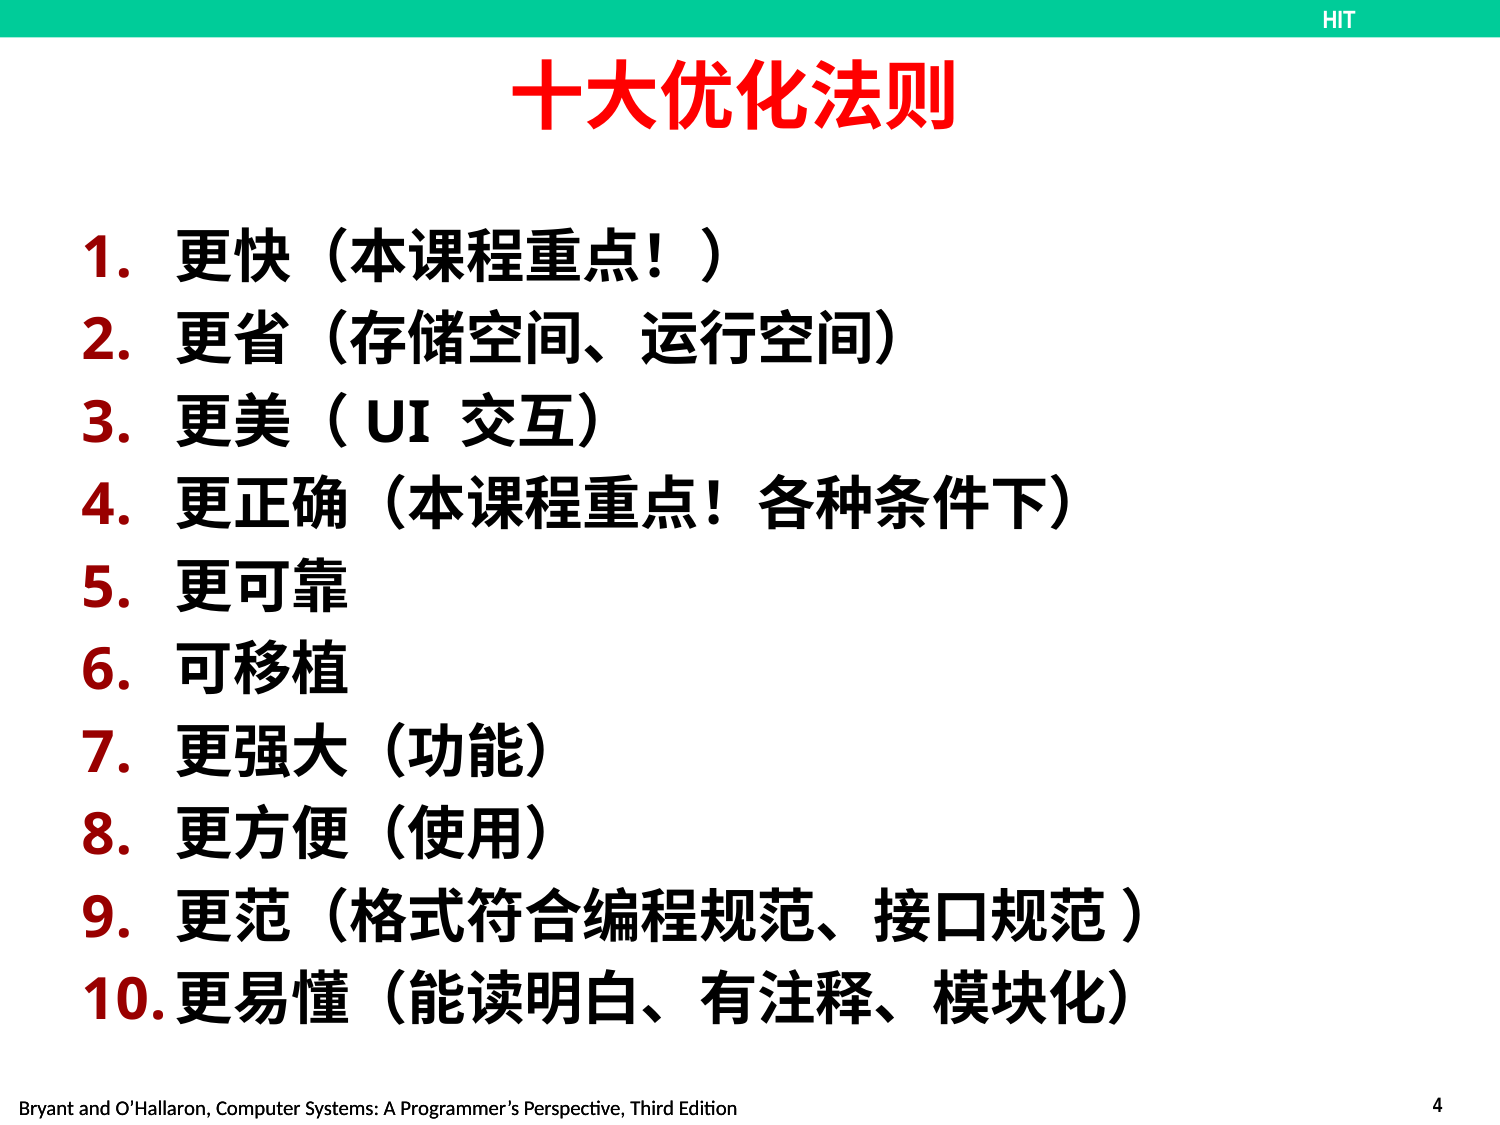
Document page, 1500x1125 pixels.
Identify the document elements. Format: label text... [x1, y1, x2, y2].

text_box [0, 0, 1500, 38]
text_box HIT [1322, 3, 1500, 33]
text_box 十大优化法则 [293, 44, 1175, 143]
text_box 更快（本课程重点！） 更省（存储空间、运行空间） 更美（UI 交互） 更正确（本课程重点！各种条件下） 更可靠 可移植 更强大（功能） 更方便（使用） 更范（格式符合编程规范、接口规范 ） 更易懂（能读明白、有注释、模块化） [74, 212, 1438, 1050]
